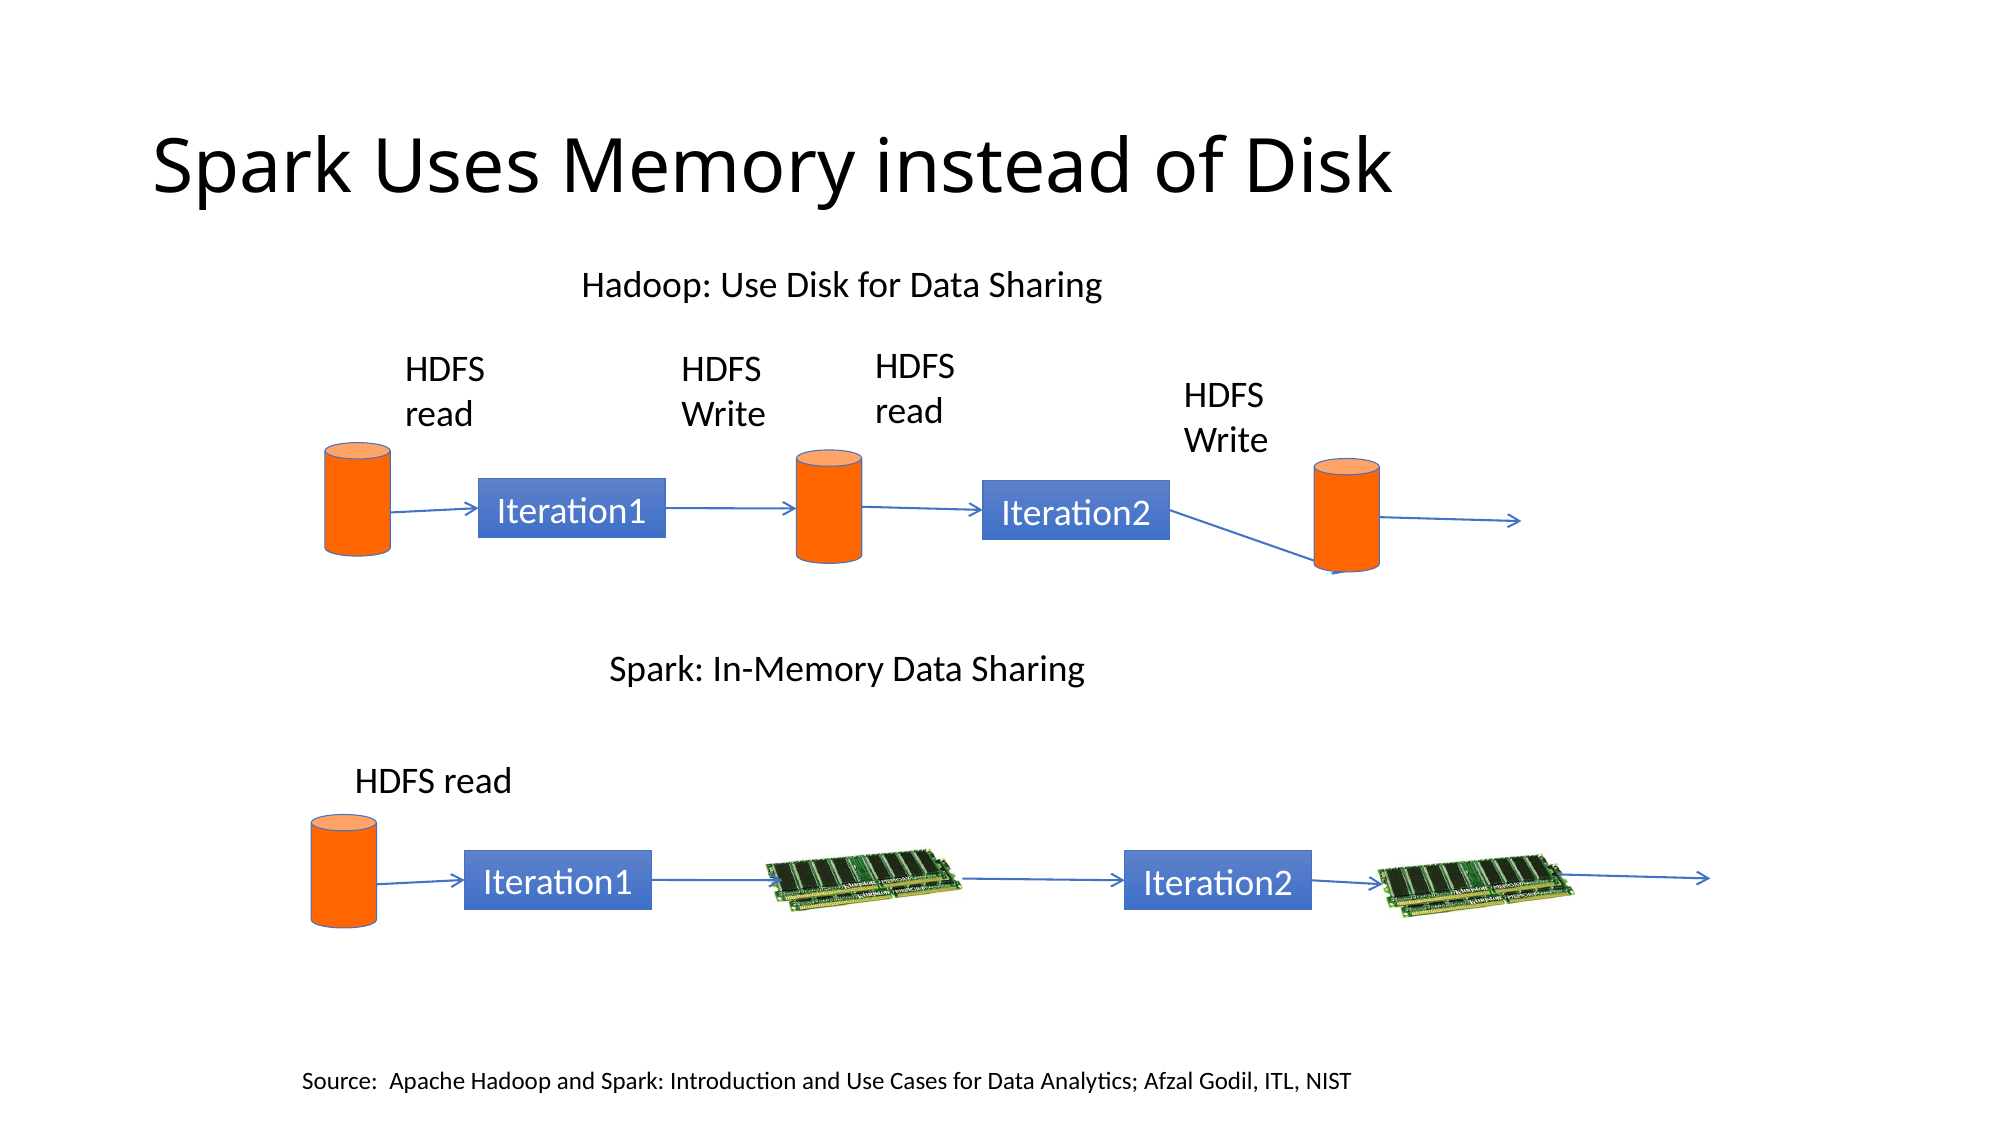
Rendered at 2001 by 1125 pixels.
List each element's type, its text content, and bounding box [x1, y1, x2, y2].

text_box Source: Apache Hadoop and Spark: Introduction and Use Cases for Data Analytics; Afzal Godil, ITL, NIST [287, 1057, 1638, 1102]
text_box [795, 449, 863, 564]
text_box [1311, 880, 1383, 885]
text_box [1169, 509, 1315, 516]
text_box Spark: In-Memory Data Sharing [594, 636, 1335, 697]
text_box Iteration1 [478, 478, 666, 538]
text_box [1558, 874, 1711, 879]
text_box Iteration2 [1124, 850, 1312, 910]
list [763, 845, 963, 913]
text_box [324, 442, 391, 557]
text_box Hadoop: Use Disk for Data Sharing [566, 252, 1307, 313]
text_box HDFS Write [666, 336, 871, 442]
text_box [390, 508, 479, 513]
title Spark Uses Memory instead of Disk [137, 59, 1863, 278]
text_box HDFS read [390, 336, 595, 442]
text_box HDFS read [340, 748, 545, 809]
text_box Iteration2 [982, 480, 1170, 540]
text_box HDFS read [860, 334, 1065, 439]
text_box HDFS Write [1169, 362, 1374, 467]
picture [1375, 850, 1575, 918]
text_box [861, 506, 983, 510]
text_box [1379, 517, 1522, 522]
text_box Iteration1 [464, 850, 652, 910]
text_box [376, 879, 465, 885]
text_box [1313, 461, 1380, 573]
text_box [310, 813, 378, 929]
